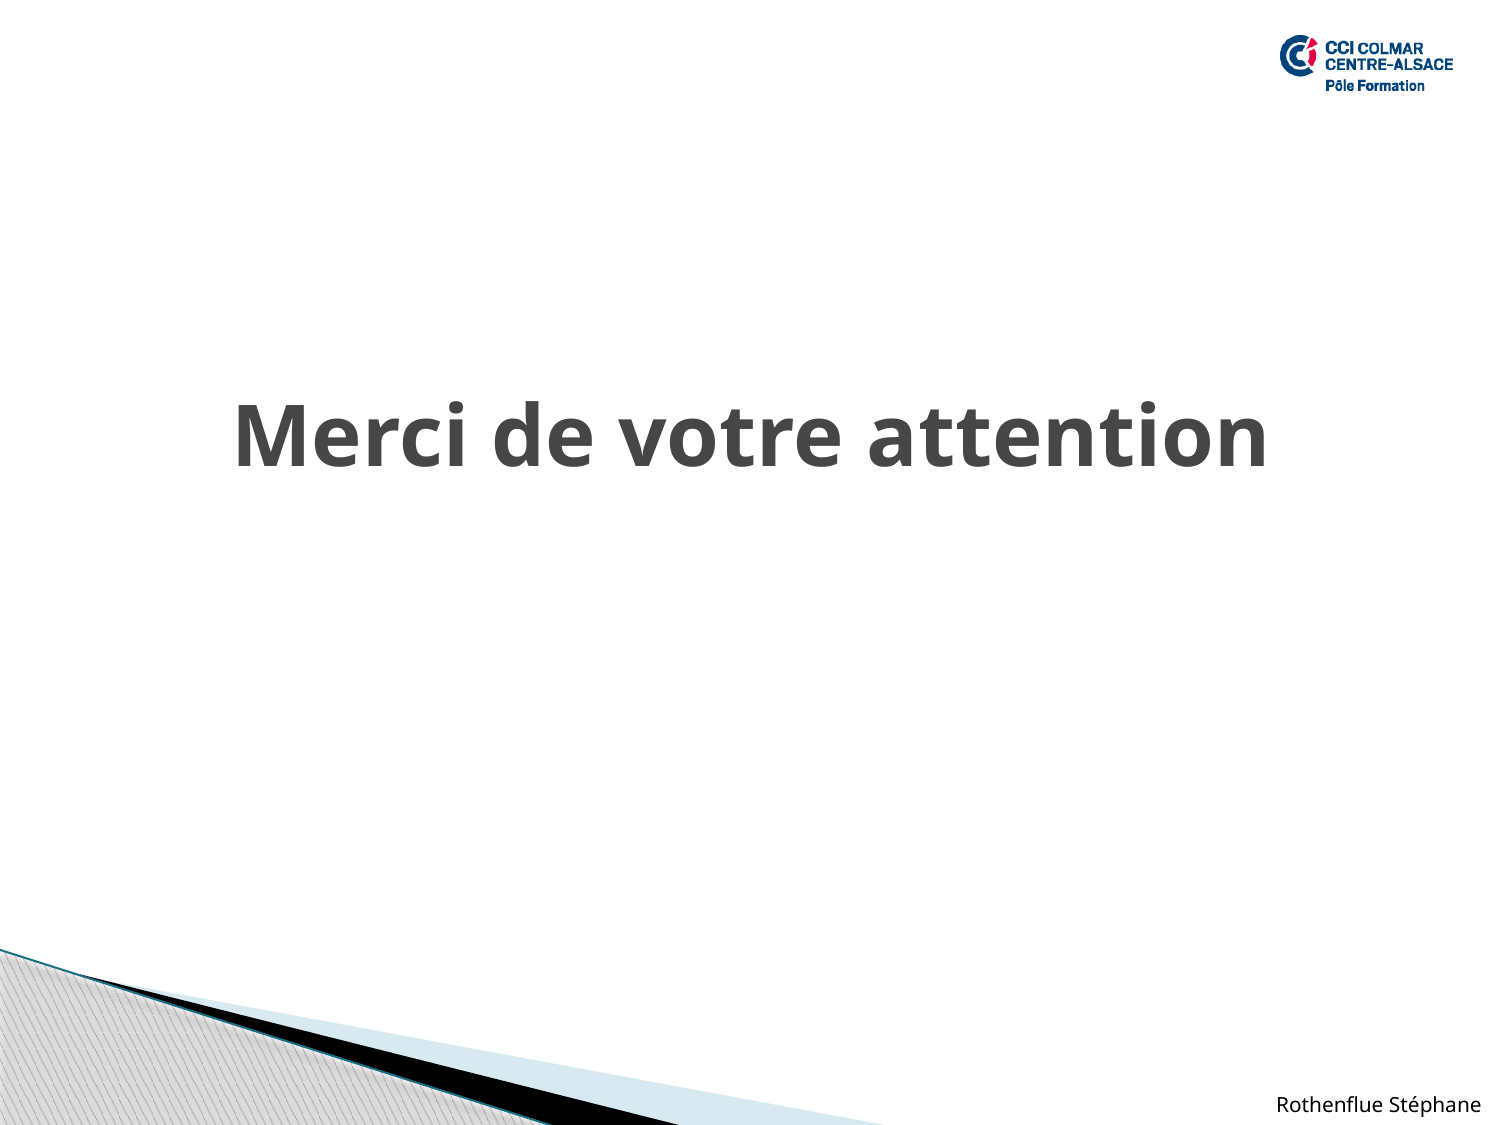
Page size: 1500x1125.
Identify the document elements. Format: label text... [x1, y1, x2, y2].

text_box Rothenflue Stéphane [1261, 1084, 1497, 1125]
title Merci de votre attention [76, 338, 1427, 526]
picture [1269, 30, 1463, 96]
